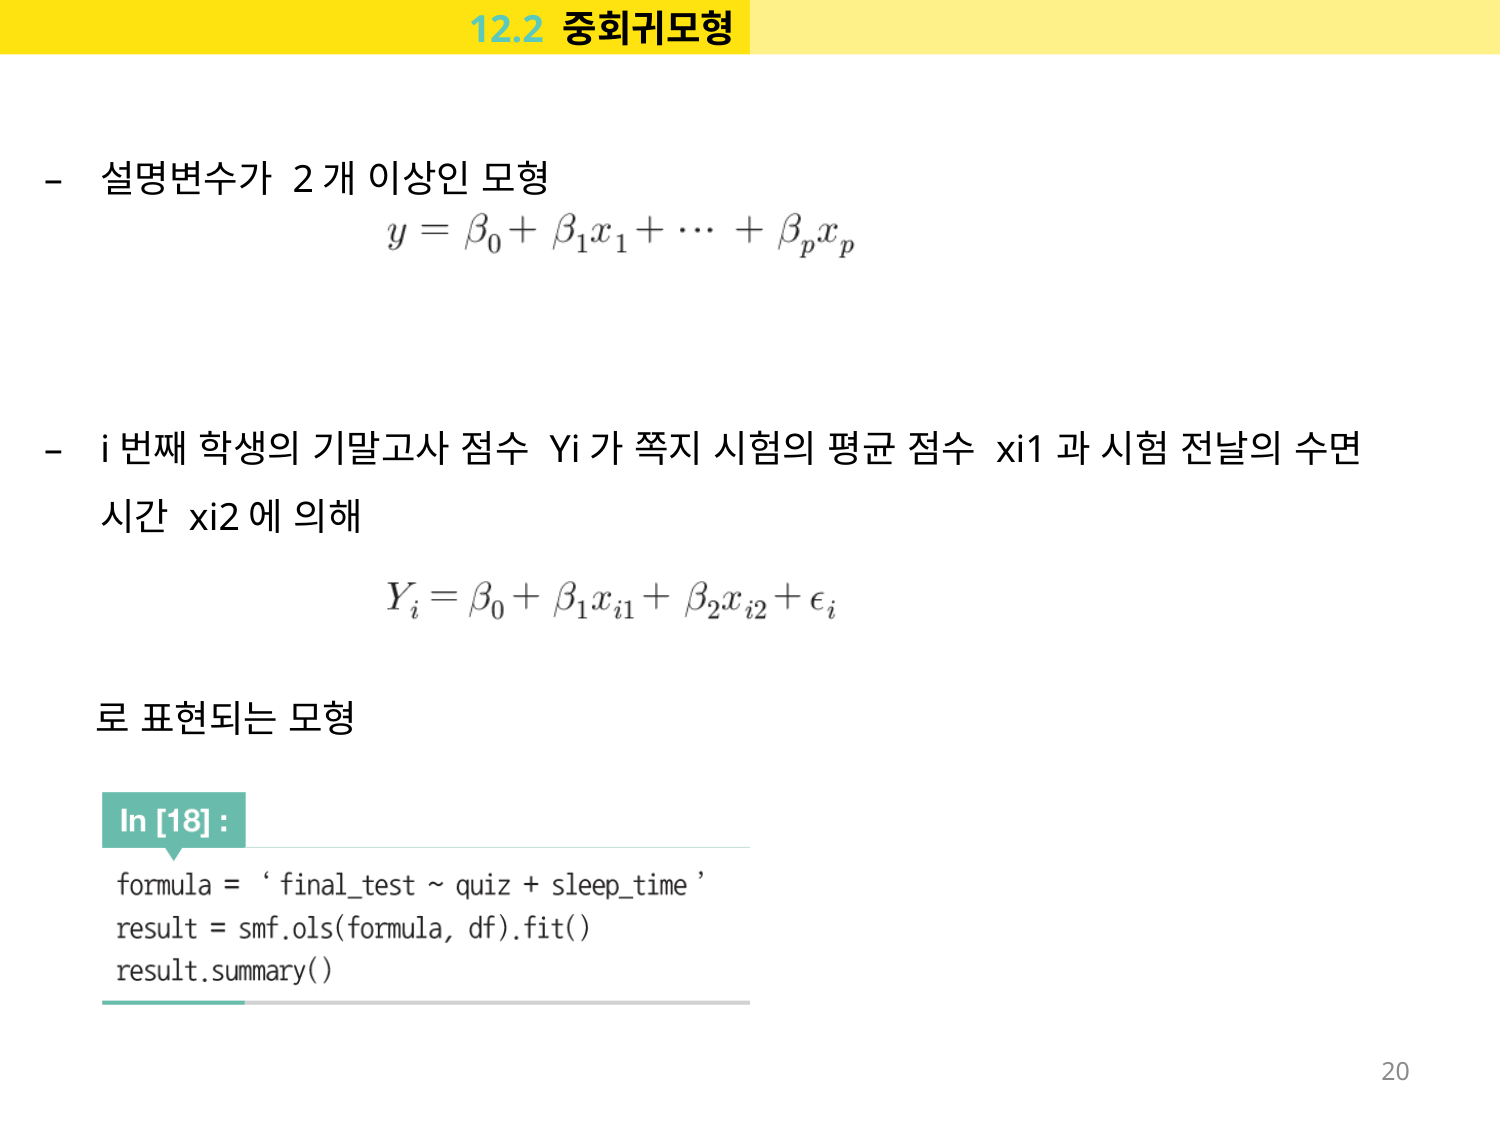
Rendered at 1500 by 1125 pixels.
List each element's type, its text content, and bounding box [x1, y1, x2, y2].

picture [374, 195, 873, 268]
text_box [0, 0, 1500, 55]
slide_number 20 [1074, 1042, 1425, 1103]
text_box 설명변수가 2개 이상인 모형 i번째 학생의 기말고사 점수 Yi가 쪽지 시험의 평균 점수 xi1과 시험 전날의 수면 시간 xi2에 의해 로 표현되는 모형 [29, 125, 1447, 816]
picture [93, 786, 751, 1012]
picture [374, 571, 841, 634]
